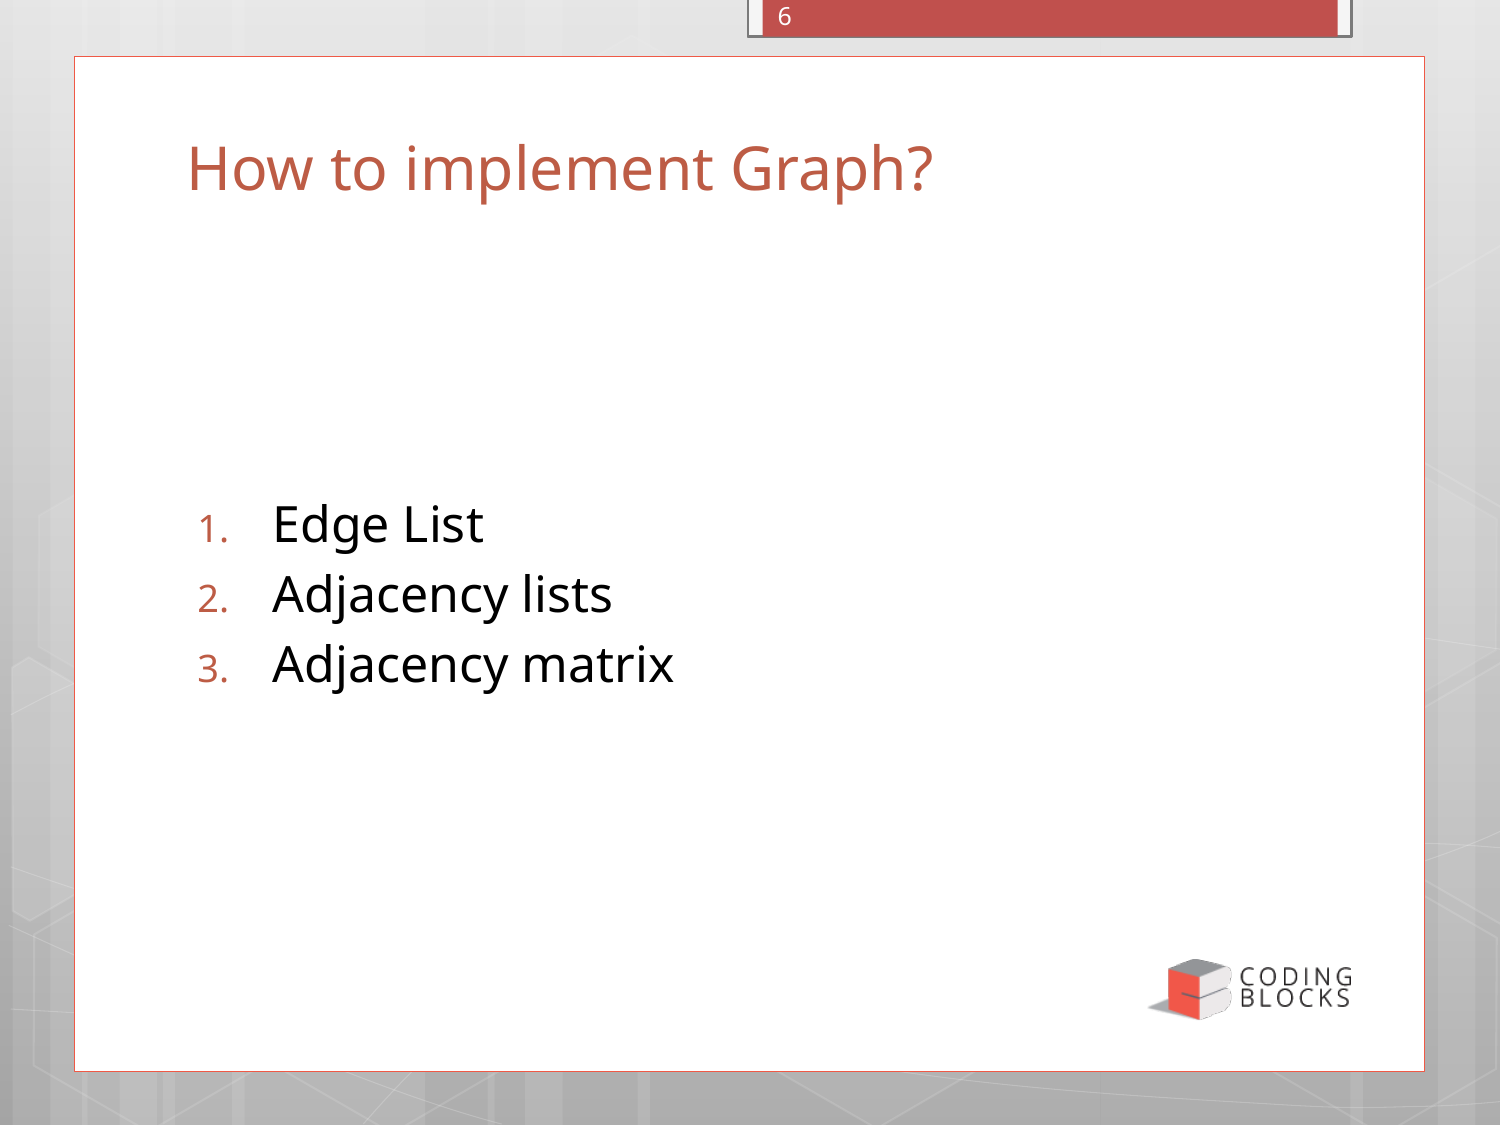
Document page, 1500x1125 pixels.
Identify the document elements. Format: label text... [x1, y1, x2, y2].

title How to implement Graph? [171, 122, 1324, 211]
picture [1146, 959, 1351, 1021]
slide_number 6 [762, 0, 982, 40]
list Edge List Adjacency lists Adjacency matrix [171, 228, 1283, 957]
